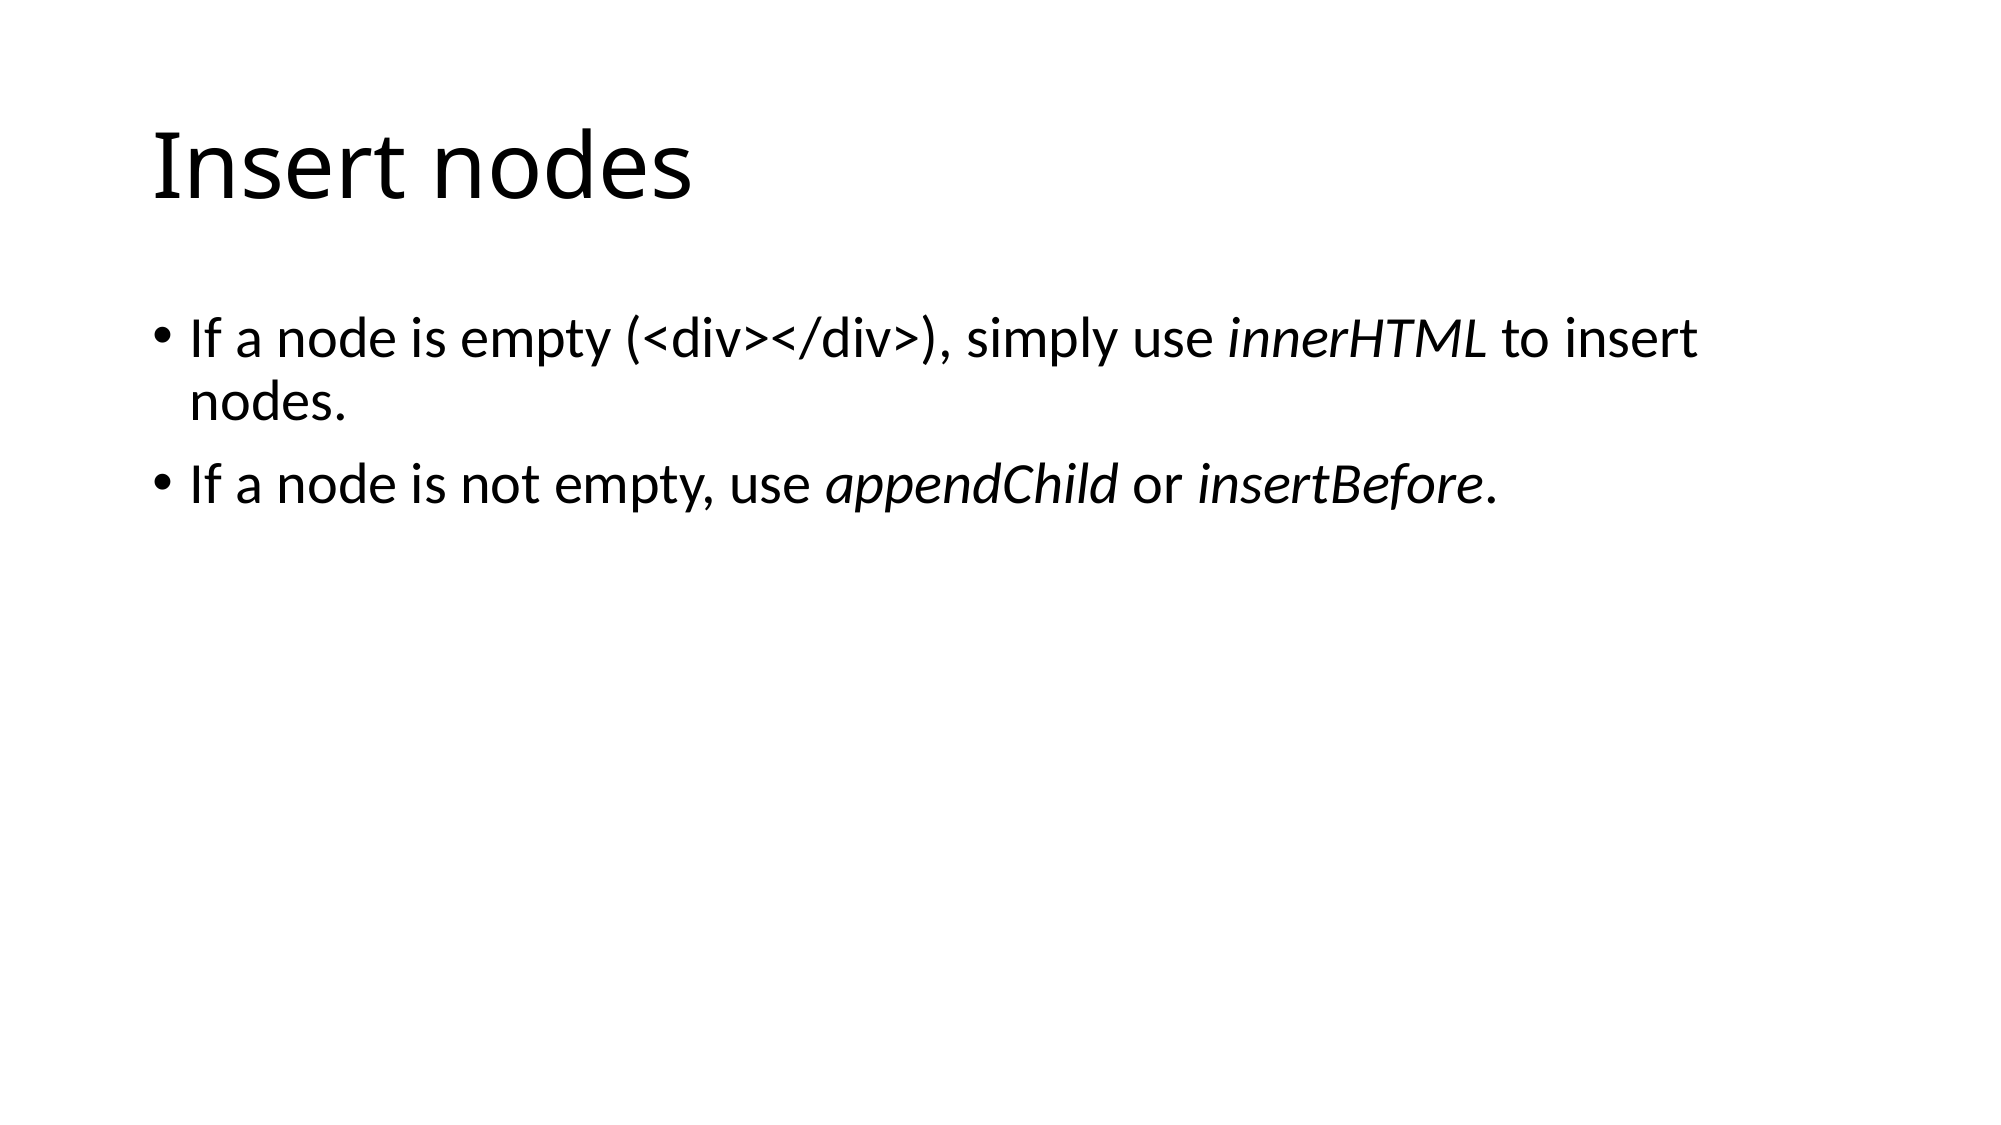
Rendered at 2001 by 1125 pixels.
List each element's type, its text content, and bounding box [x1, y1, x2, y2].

title Insert nodes [137, 59, 1863, 278]
list If a node is empty (<div></div>), simply use innerHTML to insert nodes. If a node is not empty, use appendChild or insertBefore. [137, 299, 1863, 1014]
